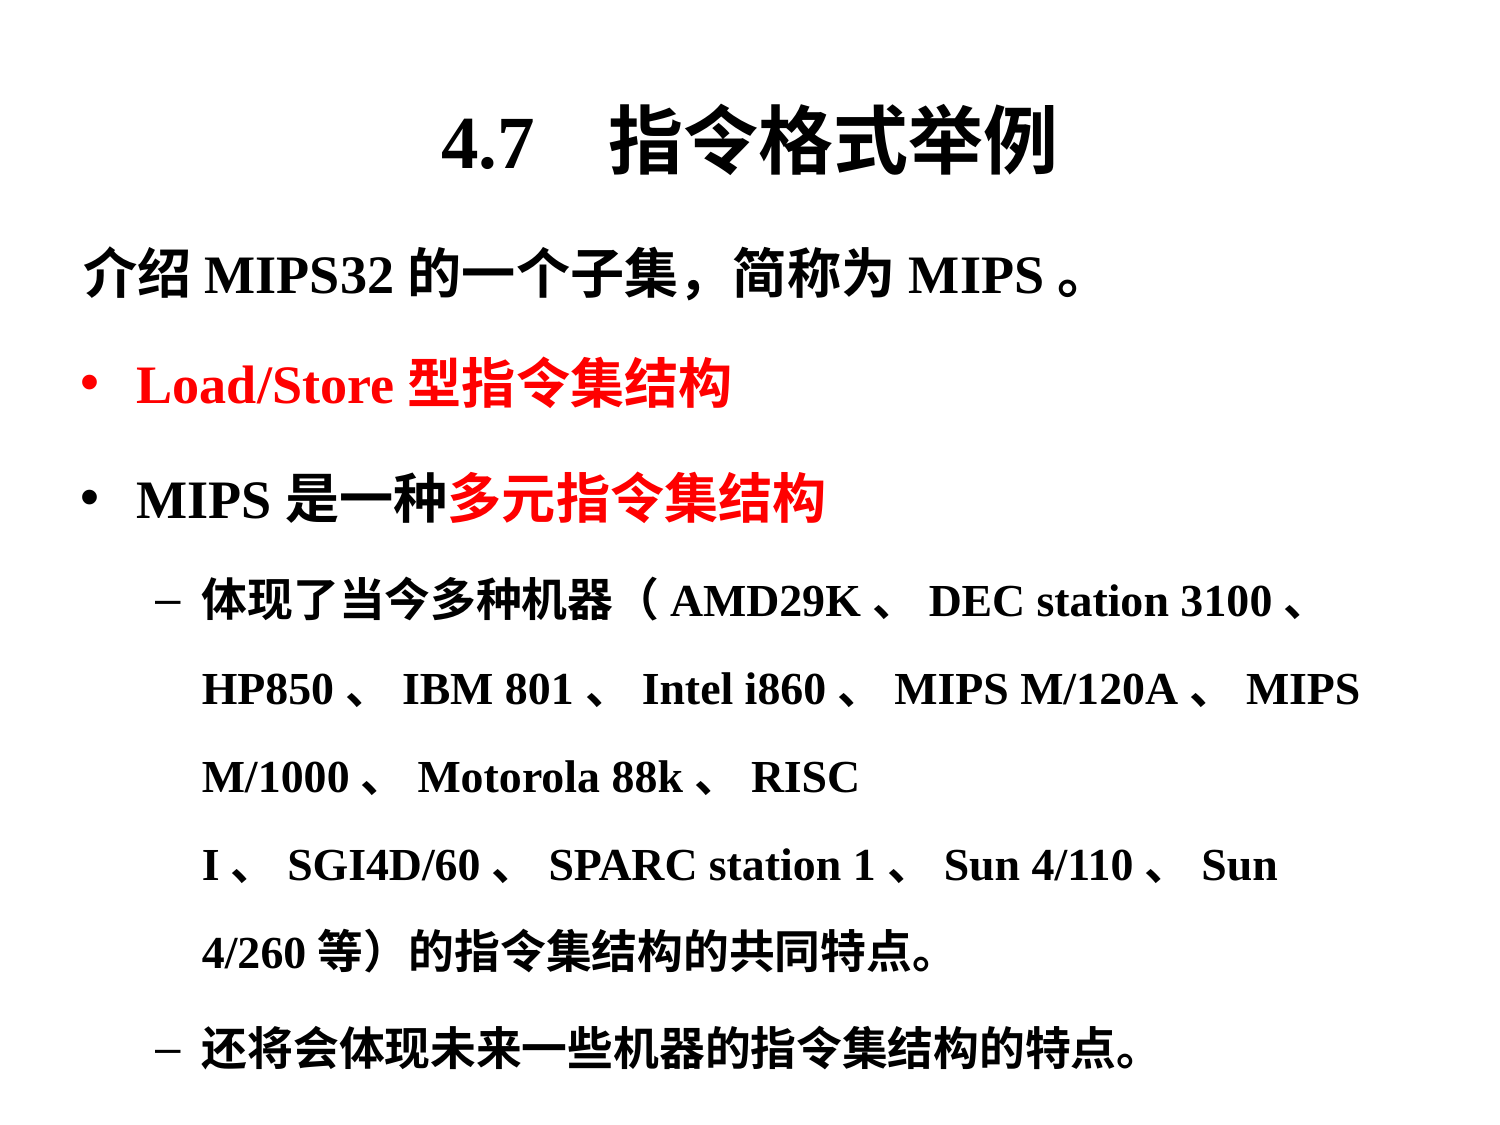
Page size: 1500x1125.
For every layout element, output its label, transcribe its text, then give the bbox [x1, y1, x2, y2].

list Load/Store型指令集结构 MIPS是一种多元指令集结构 体现了当今多种机器（AMD29K、DEC station 3100、HP850、IBM 801、Intel i860、MIPS M/120A、MIPS M/1000、Motorola 88k、RISC I、SGI4D/60、SPARC station 1、Sun 4/110、Sun 4/260等）的指令集结构的共同特点。 还将会体现未来一些机器的指令集结构的特点。 [64, 302, 1378, 1039]
text_box 介绍MIPS32的一个子集，简称为MIPS。 [68, 231, 1127, 312]
title 4.7 指令格式举例 [75, 45, 1425, 233]
